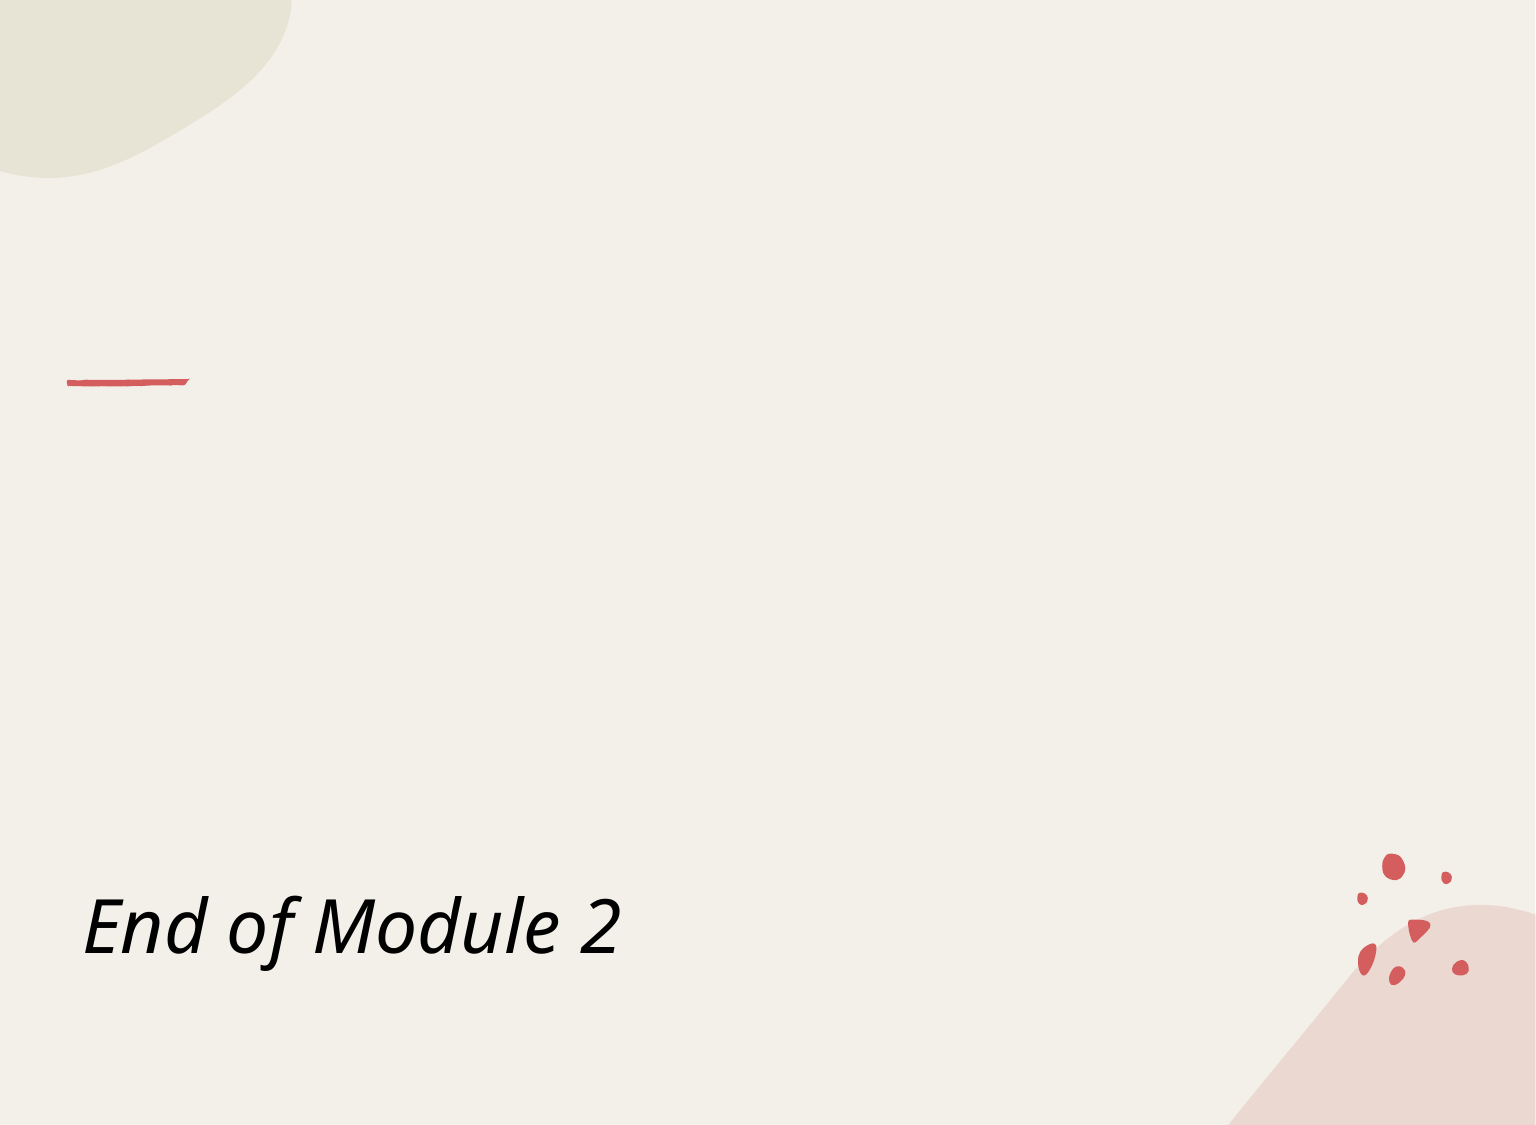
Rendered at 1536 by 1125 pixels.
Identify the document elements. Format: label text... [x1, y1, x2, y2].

title End of Module 2 [73, 757, 1345, 977]
